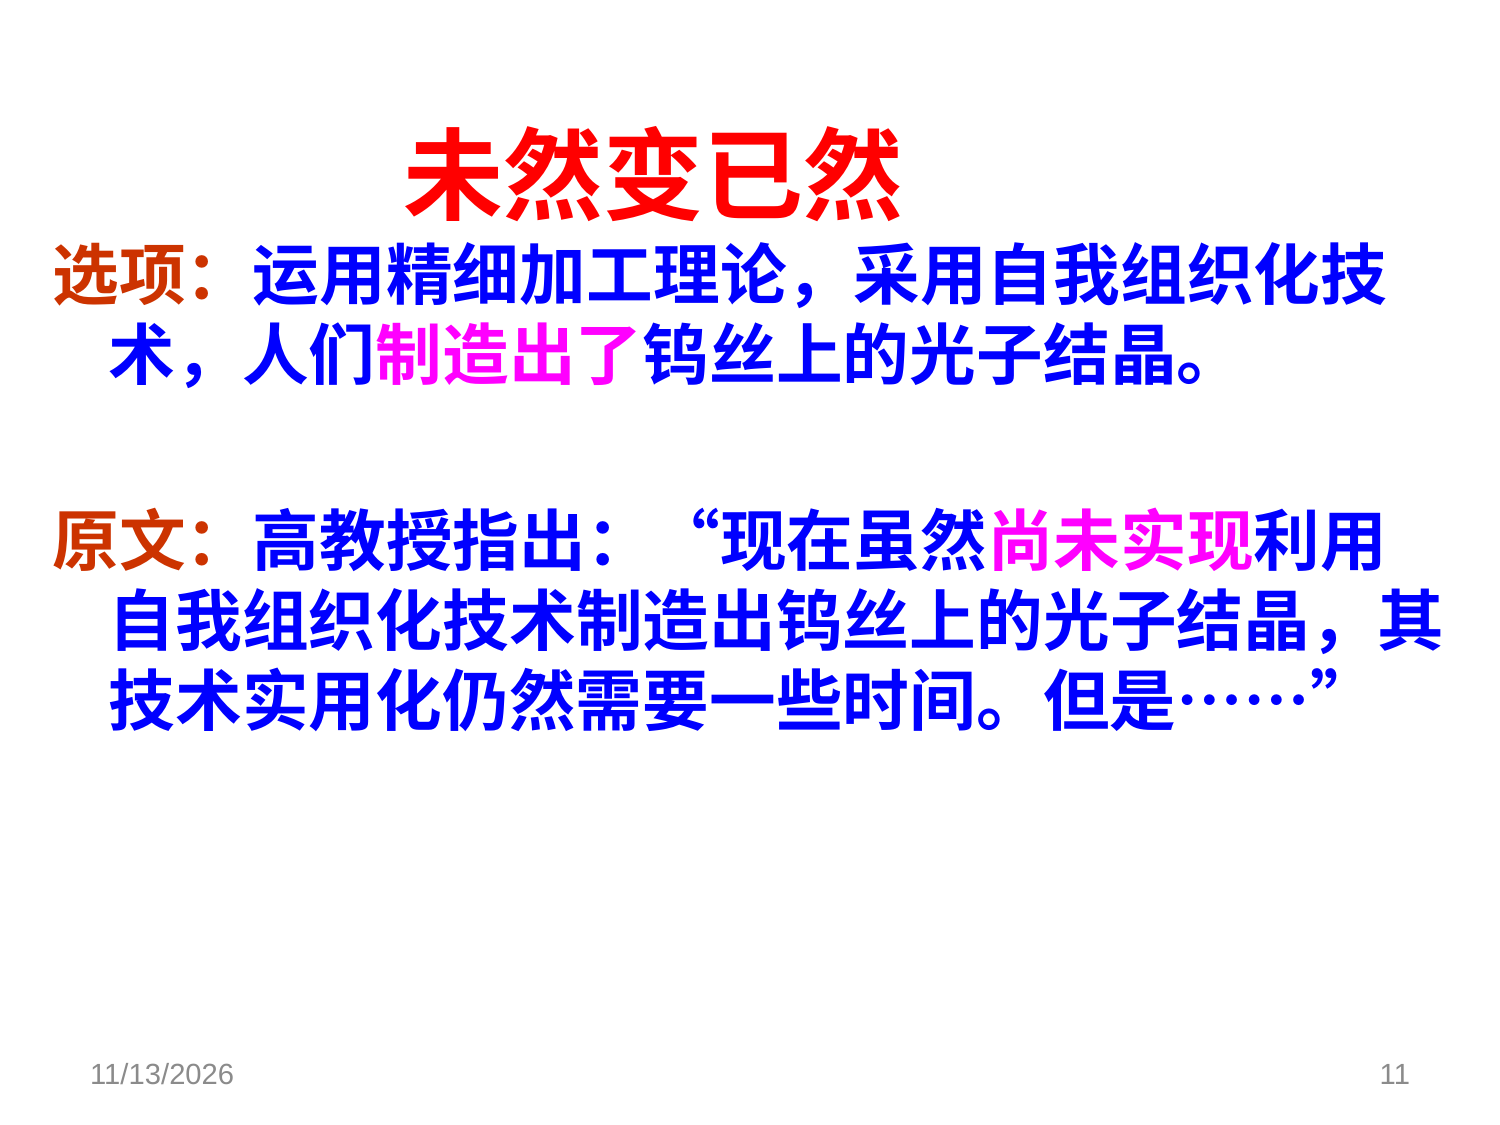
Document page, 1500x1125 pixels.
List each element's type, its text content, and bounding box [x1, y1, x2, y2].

list 选项：运用精细加工理论，采用自我组织化技术，人们制造出了钨丝上的光子结晶。 原文：高教授指出：“现在虽然尚未实现利用自我组织化技术制造出钨丝上的光子结晶，其技术实用化仍然需要一些时间。但是……” [37, 224, 1463, 963]
title 未然变已然 [249, 75, 1058, 224]
slide_number 11 [1074, 1042, 1425, 1103]
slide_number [75, 1042, 425, 1103]
